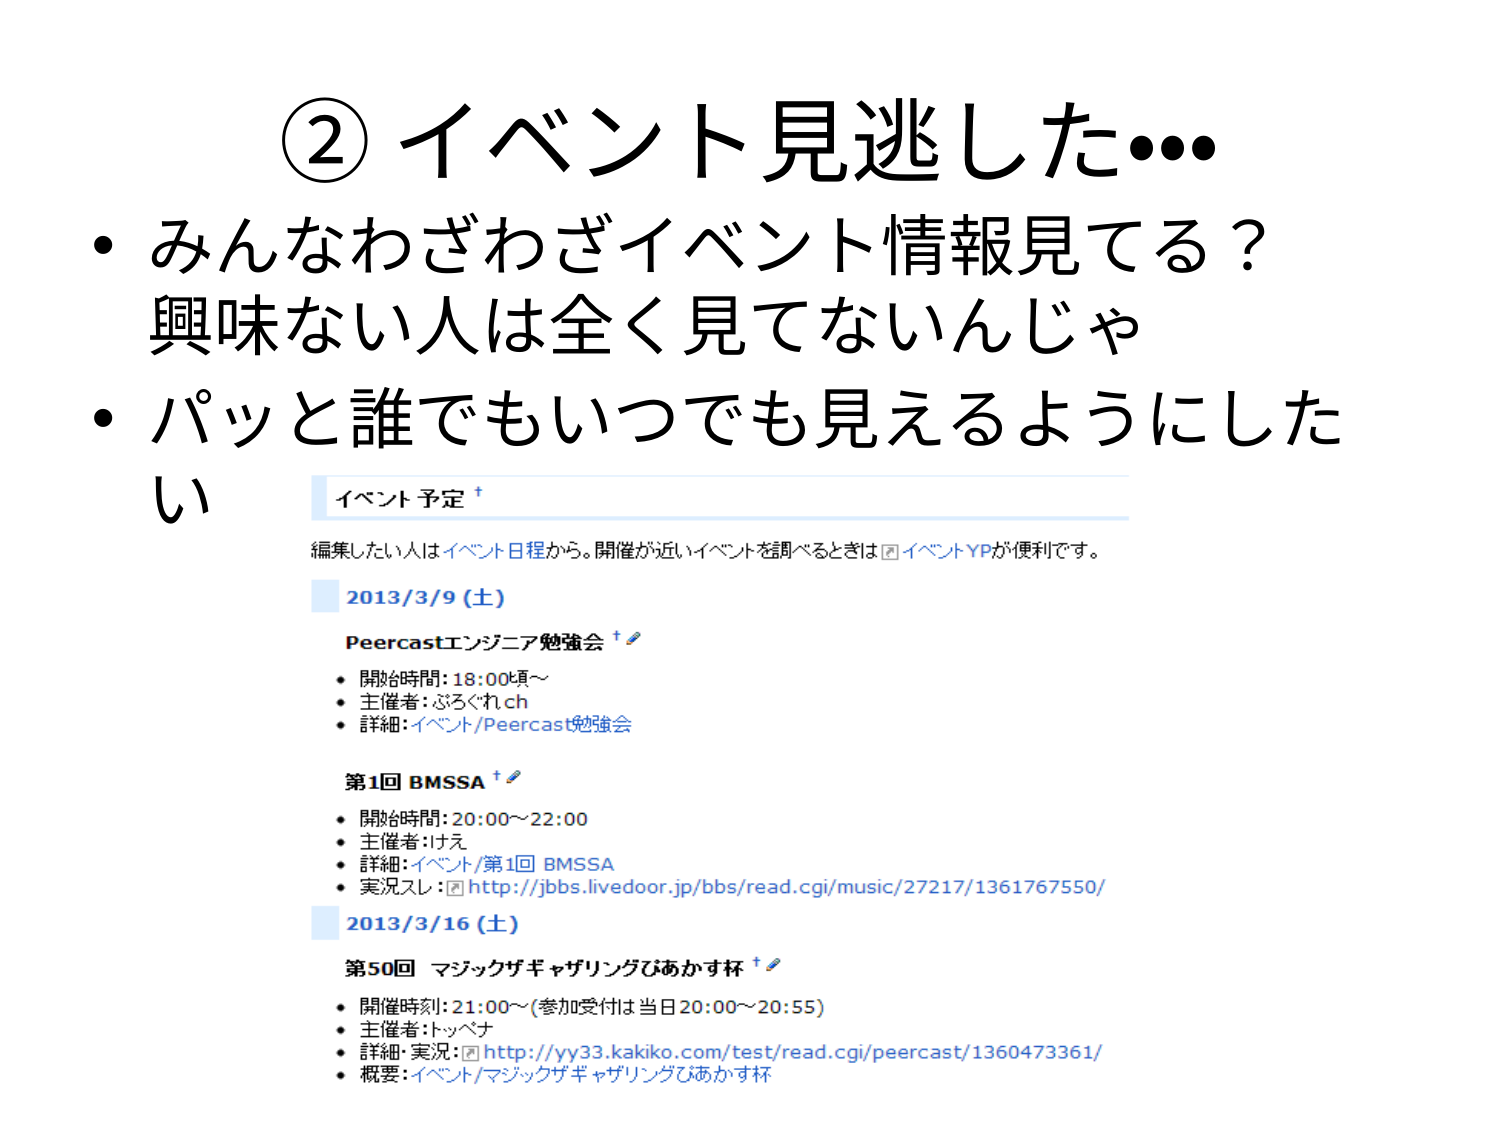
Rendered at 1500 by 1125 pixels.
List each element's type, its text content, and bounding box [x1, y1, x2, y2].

picture [300, 467, 1140, 1095]
list みんなわざわざイベント情報見てる？ 興味ない人は全く見てないんじゃ パッと誰でもいつでも見えるようにしたい [76, 196, 1427, 939]
title ②イベント見逃した・・・ [75, 45, 1425, 233]
